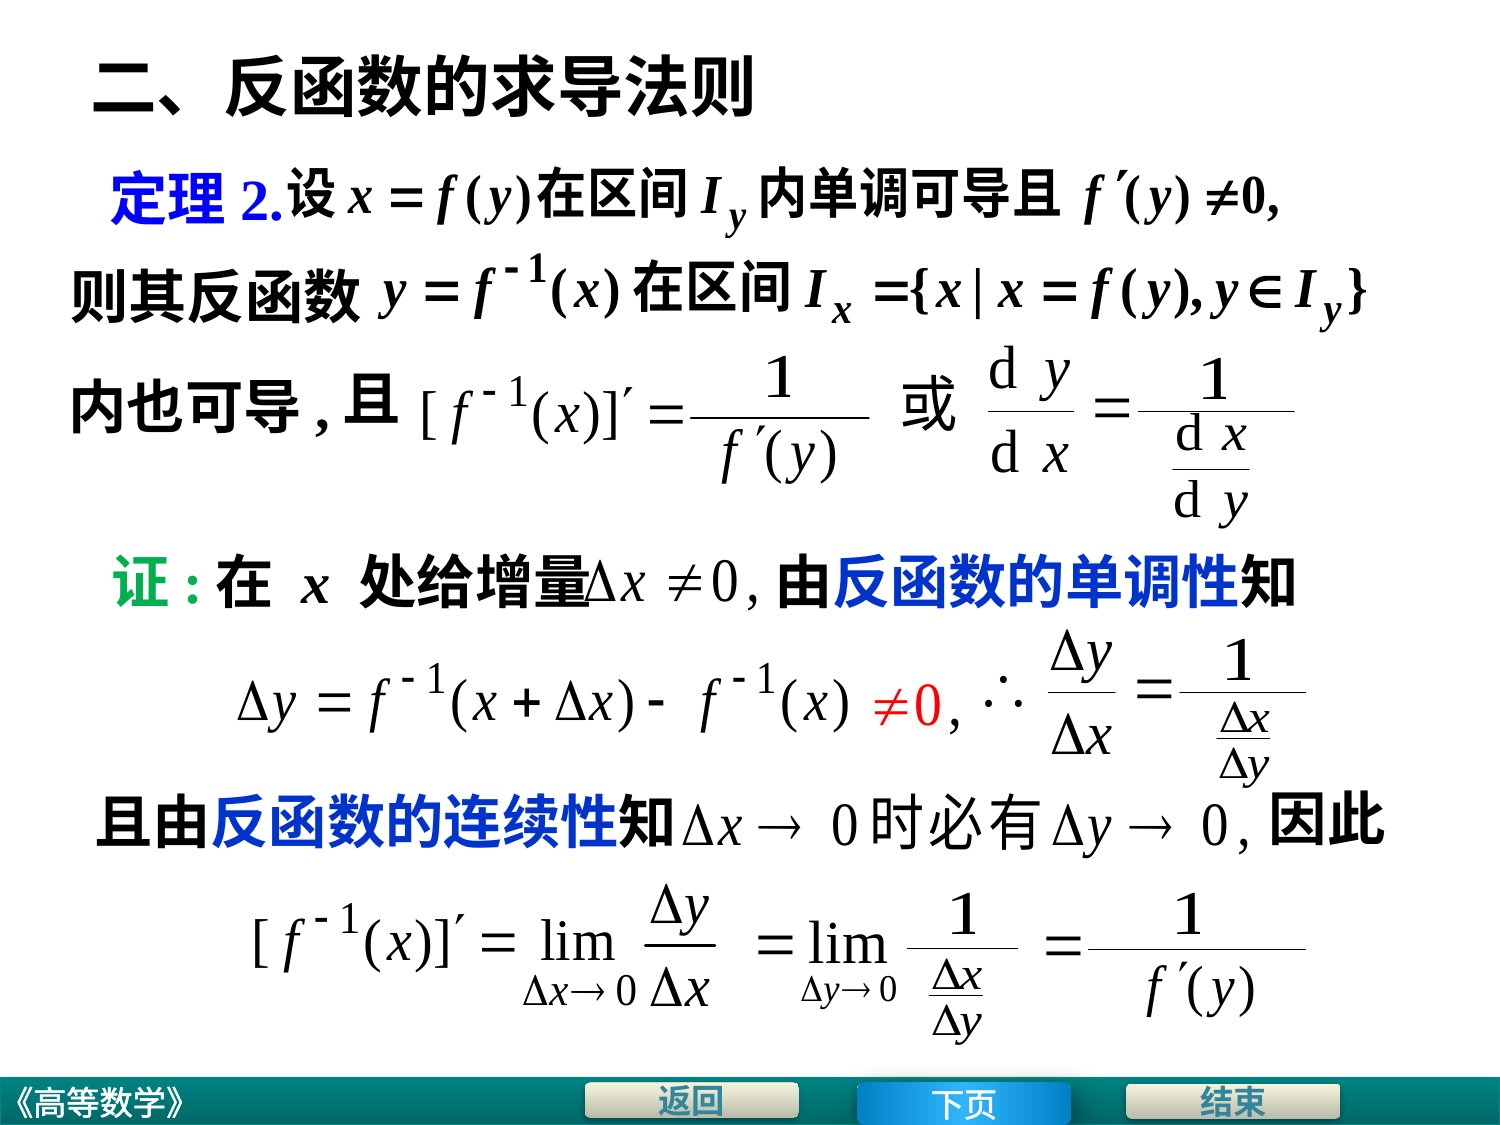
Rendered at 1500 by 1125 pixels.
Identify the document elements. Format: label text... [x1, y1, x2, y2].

text_box 且由反函数的连续性知 [79, 777, 698, 863]
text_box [580, 554, 763, 620]
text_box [860, 668, 968, 748]
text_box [1167, 403, 1254, 536]
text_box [923, 946, 988, 1051]
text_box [232, 651, 855, 739]
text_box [1199, 352, 1226, 404]
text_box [984, 618, 1311, 772]
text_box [373, 242, 1370, 339]
text_box 且 [341, 361, 401, 432]
text_box 则其反函数 [55, 252, 365, 338]
text_box 内也可导, [53, 362, 360, 448]
text_box 因此 [1281, 774, 1401, 860]
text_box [817, 367, 874, 483]
title 二、反函数的求导法则 [75, 37, 850, 150]
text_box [677, 786, 1254, 863]
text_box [1036, 875, 1311, 1029]
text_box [419, 367, 756, 483]
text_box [1211, 690, 1275, 791]
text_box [764, 349, 791, 401]
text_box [706, 422, 842, 491]
text_box 证: [96, 538, 200, 623]
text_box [897, 337, 1299, 491]
text_box 在 x 处给增量 [200, 538, 607, 623]
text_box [748, 874, 1023, 1028]
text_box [948, 886, 975, 938]
text_box 下页 [856, 1082, 1072, 1125]
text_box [1223, 632, 1250, 684]
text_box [284, 166, 1284, 244]
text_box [1131, 958, 1260, 1024]
text_box 由反函数的单调性知 [759, 537, 1314, 623]
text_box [251, 873, 720, 1012]
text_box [1173, 886, 1200, 938]
text_box 定理2. [94, 154, 313, 240]
